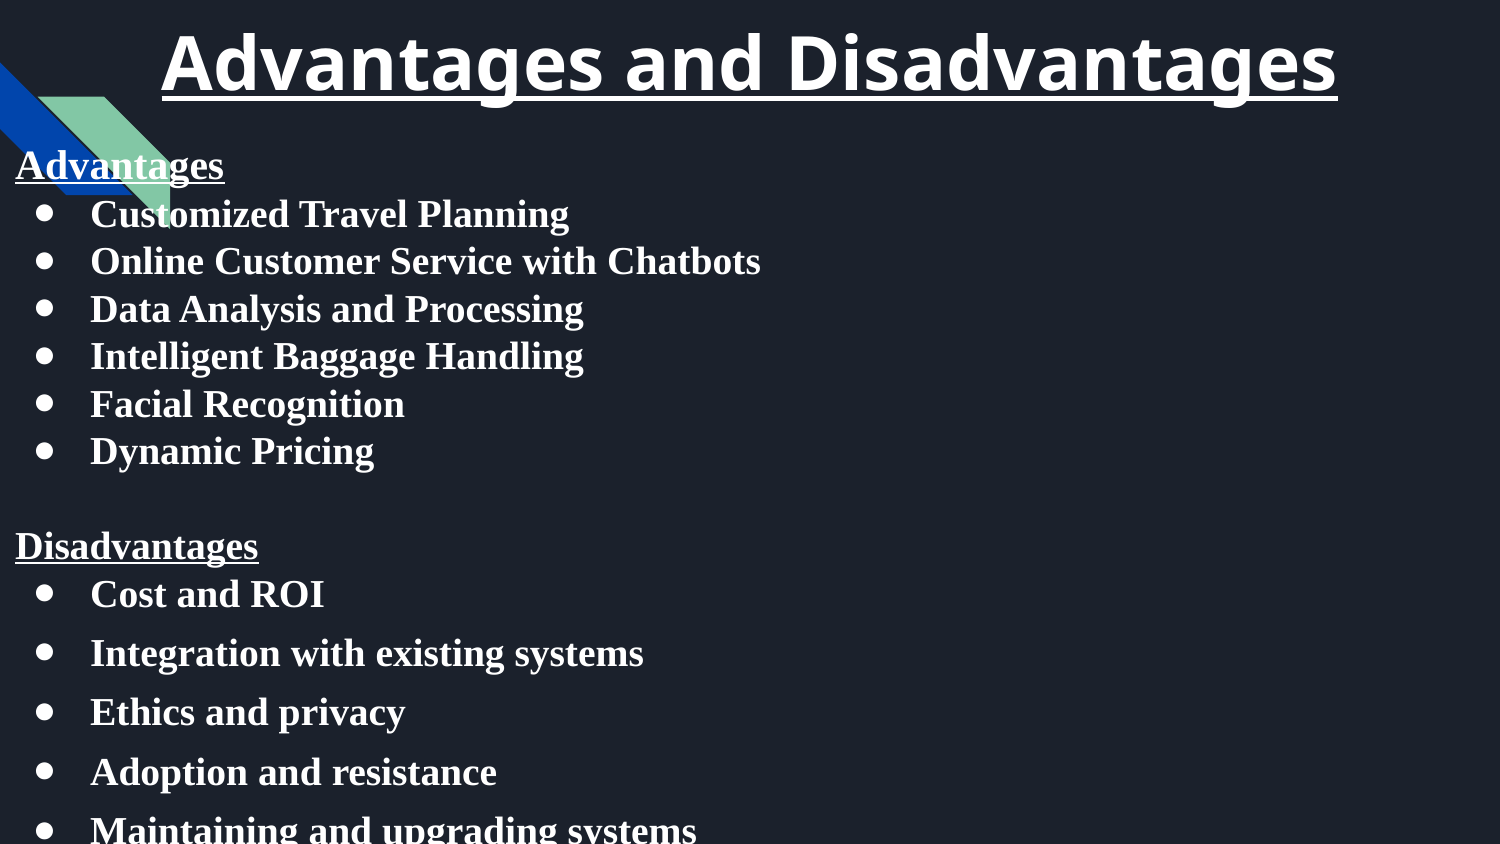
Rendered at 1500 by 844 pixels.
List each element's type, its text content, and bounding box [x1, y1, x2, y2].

title Advantages and Disadvantages [0, 0, 1500, 122]
text_box Advantages Customized Travel Planning Online Customer Service with Chatbots Data Analysis and Processing Intelligent Baggage Handling Facial Recognition Dynamic Pricing Disadvantages Cost and ROI Integration with existing systems Ethics and privacy Adoption and resistance Maintaining and upgrading systems [0, 122, 1500, 844]
